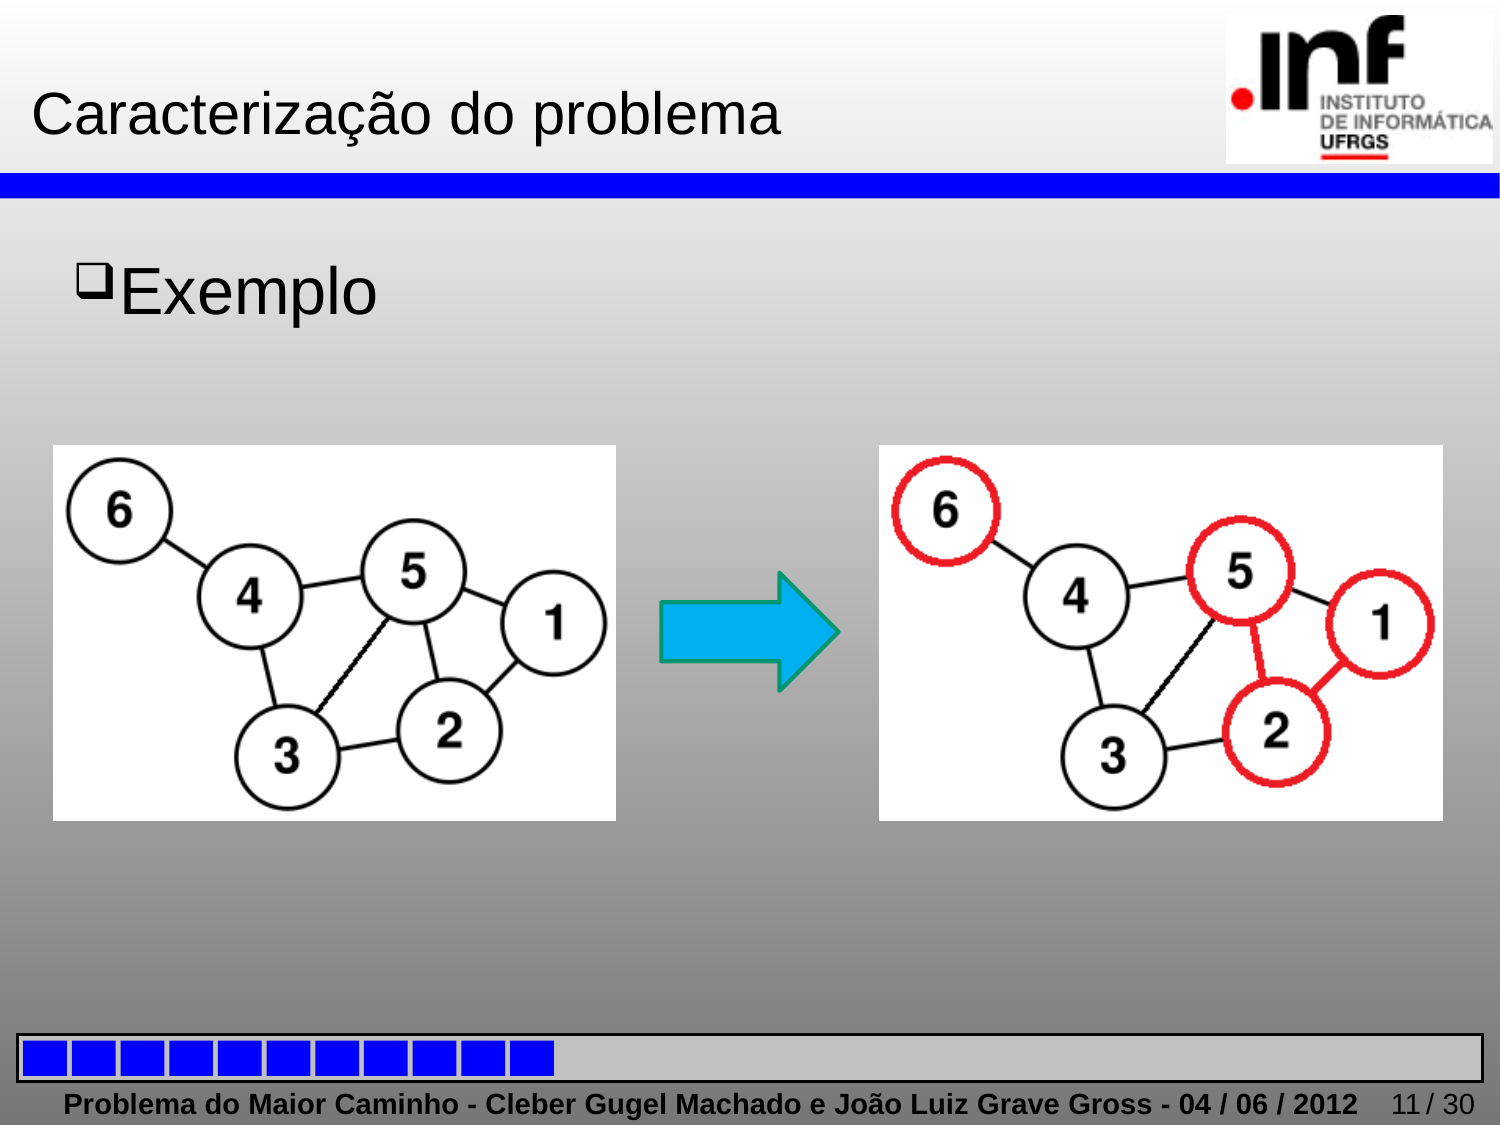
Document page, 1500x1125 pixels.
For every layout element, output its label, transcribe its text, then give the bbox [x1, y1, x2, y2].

picture [1226, 15, 1493, 66]
text_box [266, 1040, 311, 1076]
text_box [120, 1040, 165, 1076]
picture [879, 445, 1443, 821]
text_box [412, 1040, 457, 1076]
text_box [71, 1040, 116, 1076]
list Exemplo [57, 239, 703, 1015]
text_box [510, 1040, 554, 1076]
text_box [23, 1040, 67, 1076]
text_box [363, 1040, 408, 1076]
text_box [169, 1040, 213, 1076]
picture [1226, 155, 1493, 164]
title Caracterização do problema [0, 66, 1500, 155]
picture [52, 445, 616, 821]
text_box [461, 1040, 506, 1076]
text_box [315, 1040, 360, 1076]
text_box [659, 570, 841, 693]
text_box [217, 1040, 262, 1076]
slide_number 11 [1352, 1085, 1437, 1125]
